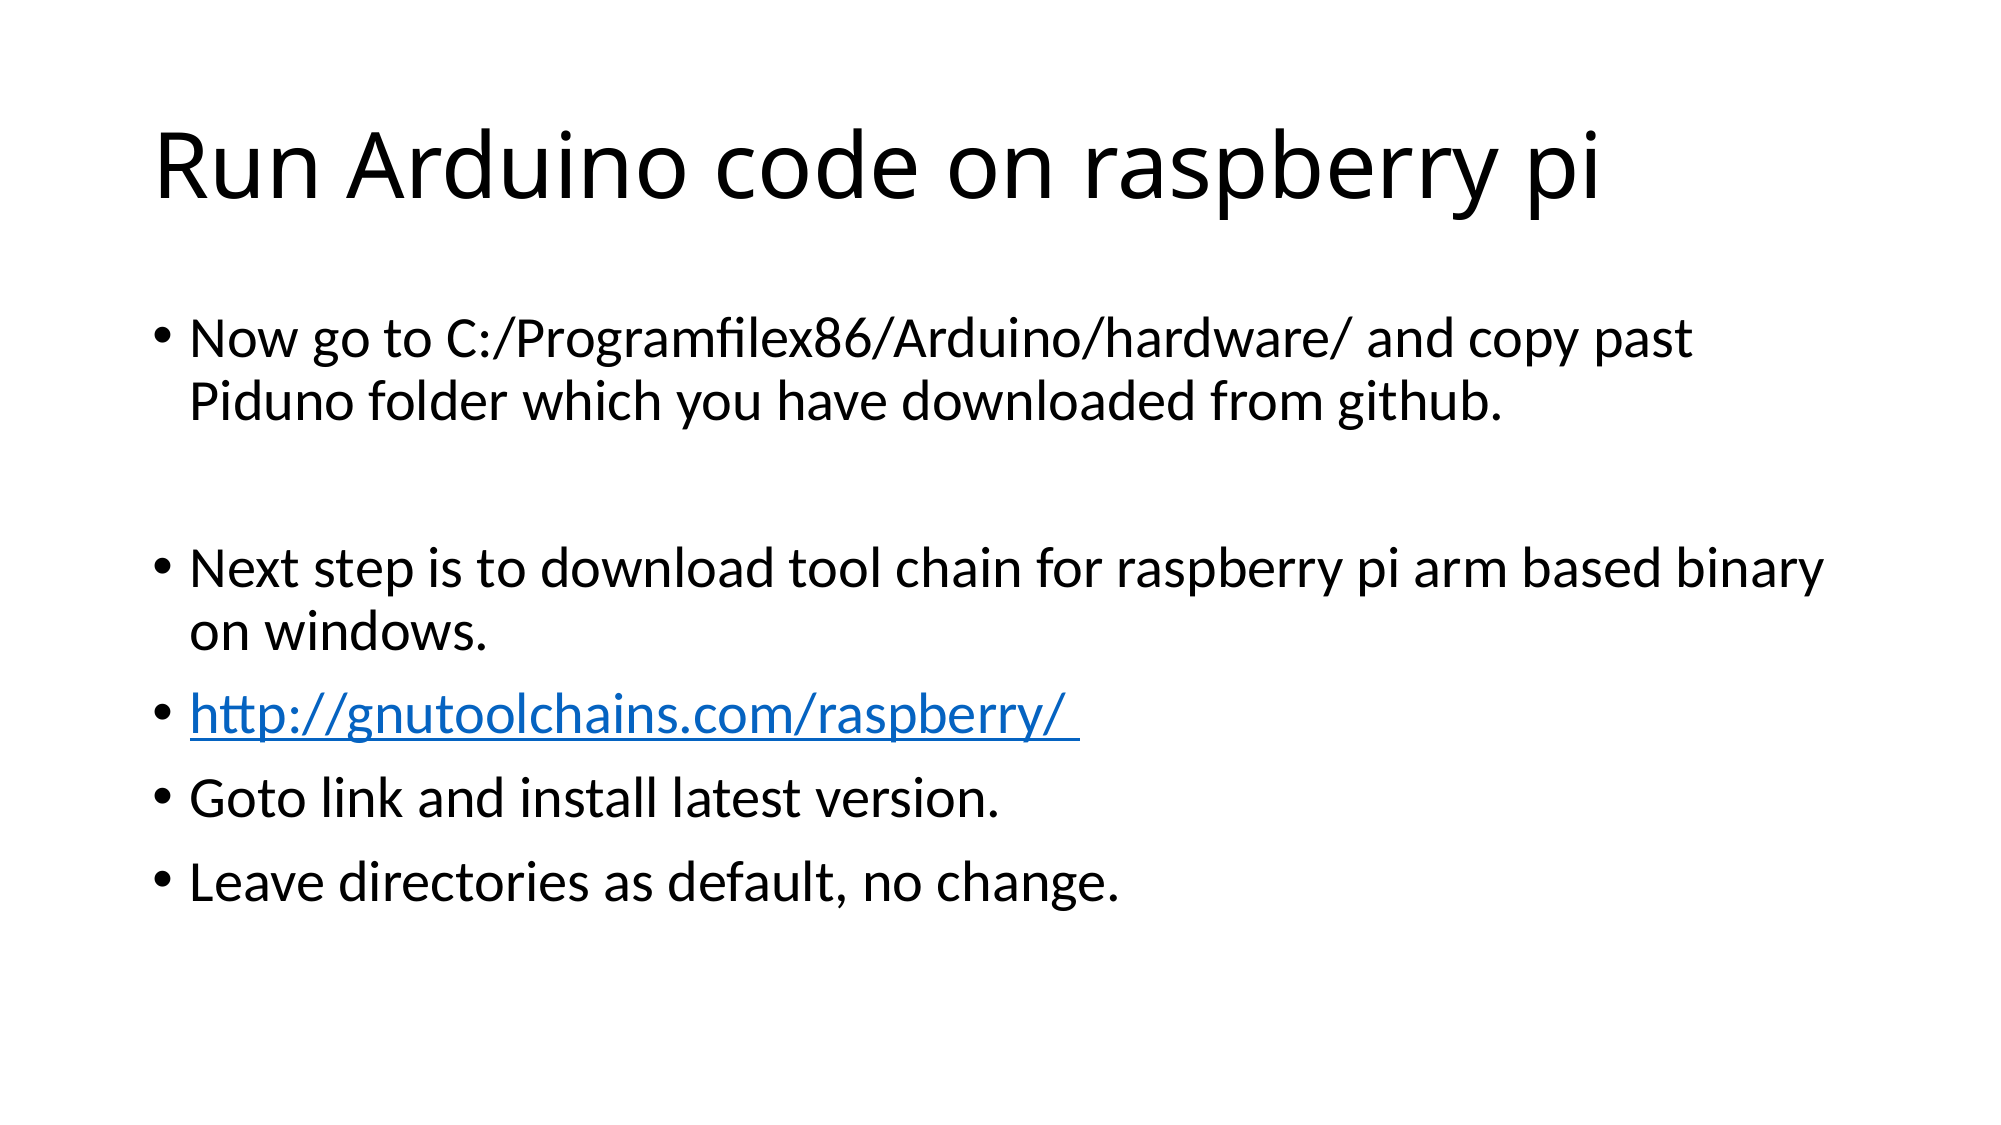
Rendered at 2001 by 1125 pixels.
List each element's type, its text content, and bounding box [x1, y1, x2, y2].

list Now go to C:/Programfilex86/Arduino/hardware/ and copy past Piduno folder which you have downloaded from github. Next step is to download tool chain for raspberry pi arm based binary on windows. http://gnutoolchains.com/raspberry/ Goto link and install latest version. Leave directories as default, no change. [137, 299, 1863, 1014]
title Run Arduino code on raspberry pi [137, 59, 1863, 278]
